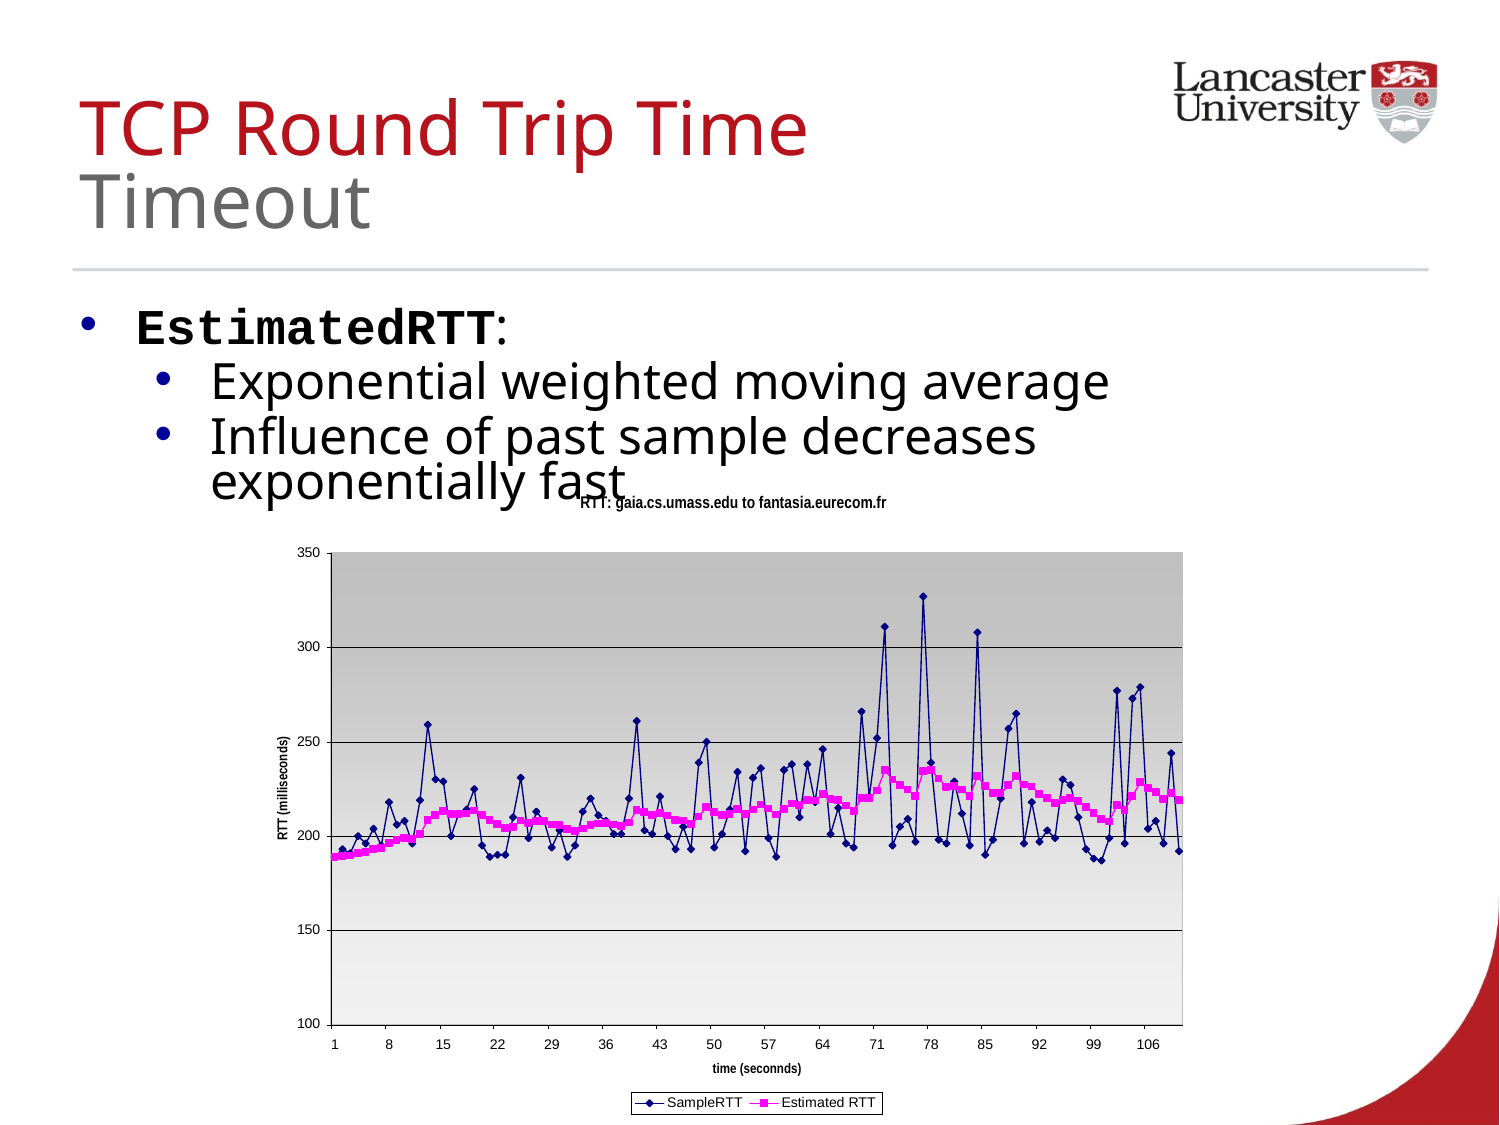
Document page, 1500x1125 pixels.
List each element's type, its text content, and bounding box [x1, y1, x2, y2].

title TCP Round Trip Time Timeout [64, 90, 1176, 279]
text_box EstimatedRTT: Exponential weighted moving average Influence of past sample decreases exponentially fast [64, 301, 1351, 510]
picture [0, 0, 1499, 1125]
